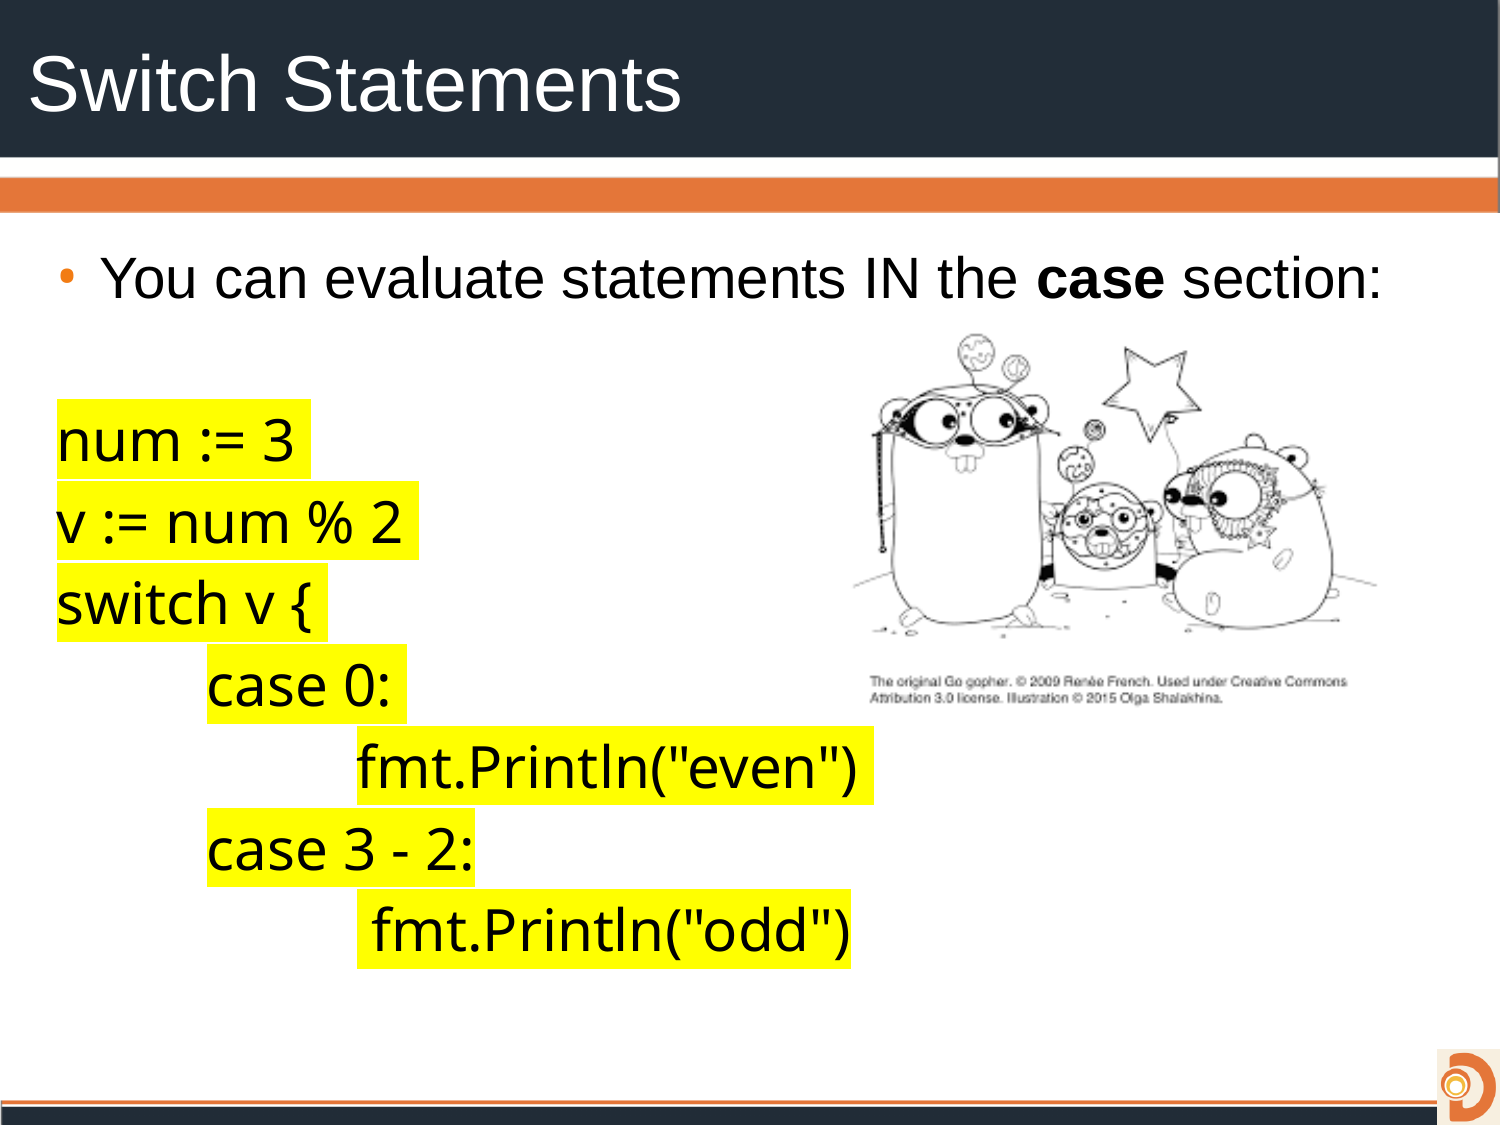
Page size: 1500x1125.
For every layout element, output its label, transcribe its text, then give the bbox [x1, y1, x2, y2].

picture [0, 0, 1500, 213]
picture [835, 321, 1392, 717]
title Switch Statements [12, 24, 1488, 136]
list You can evaluate statements IN the case section: num := 3 v := num % 2 switch v { case 0: fmt.Println("even") case 3 - 2: fmt.Println("odd") [12, 224, 1488, 1050]
picture [2, 1049, 1500, 1125]
